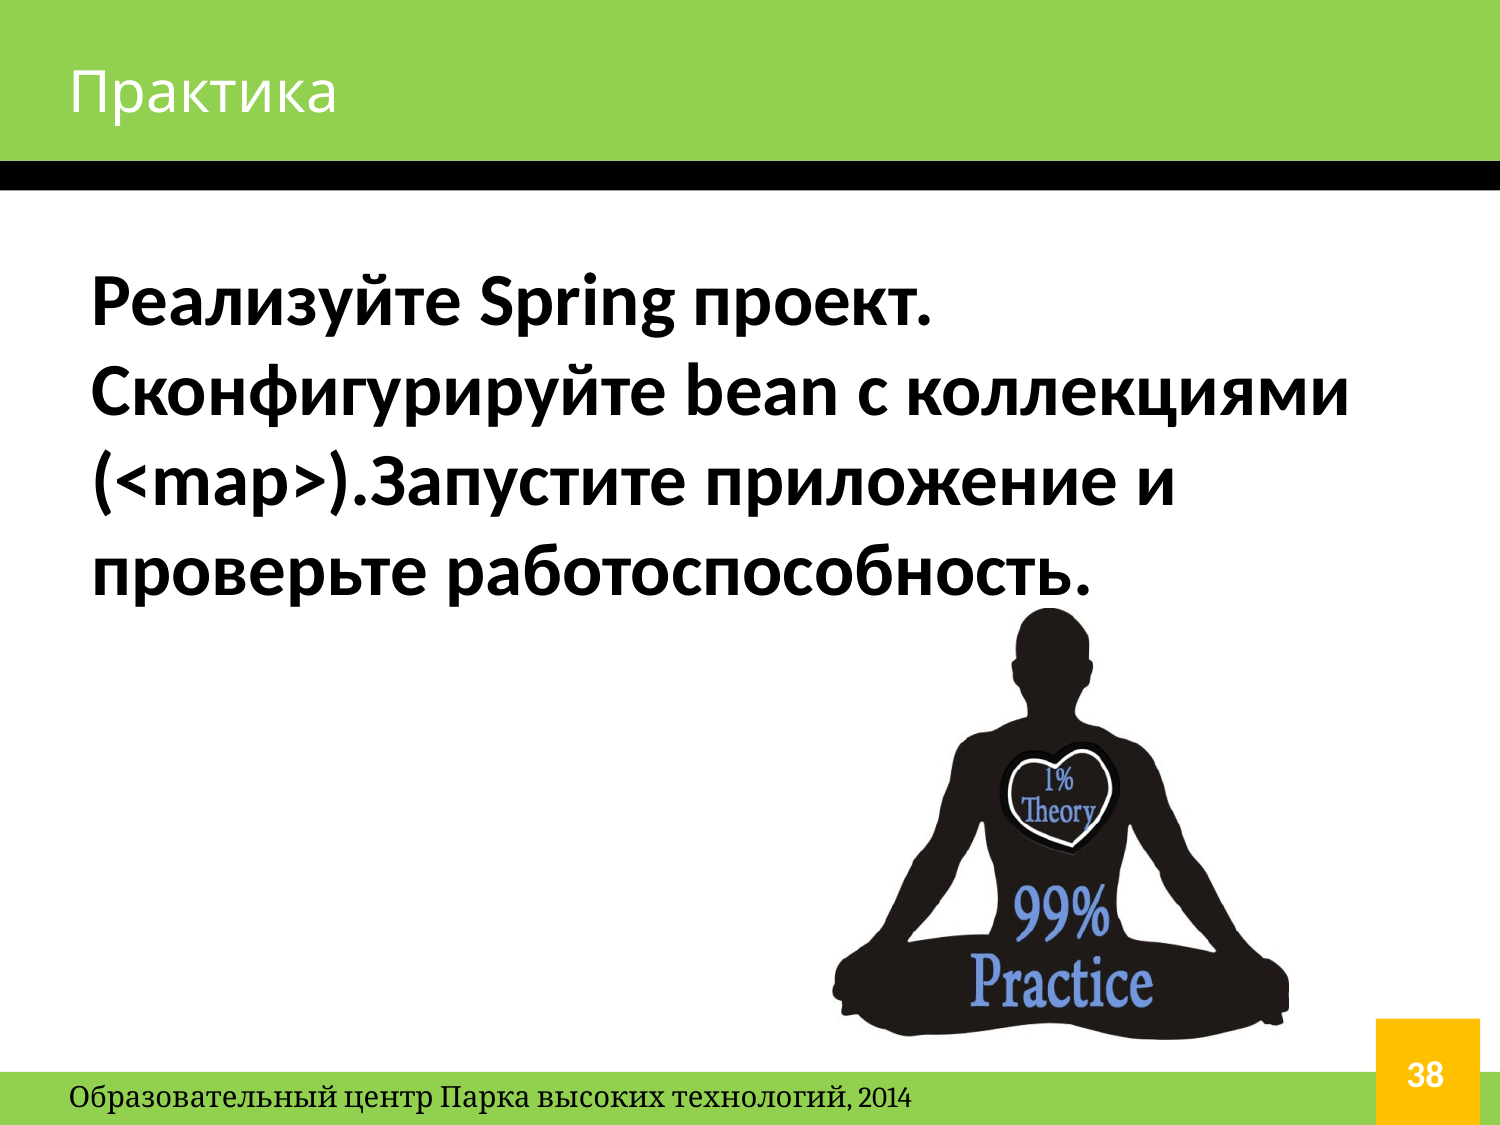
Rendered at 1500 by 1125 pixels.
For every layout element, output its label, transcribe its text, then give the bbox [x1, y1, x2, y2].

title Практика [53, 42, 1404, 135]
picture [831, 608, 1289, 1041]
text_box Реализуйте Spring проект. Сконфигурируйте bean c коллекциями (<map>).Запустите приложение и проверьте работоспособность. [76, 243, 1430, 619]
slide_number 38 [1376, 1042, 1475, 1103]
